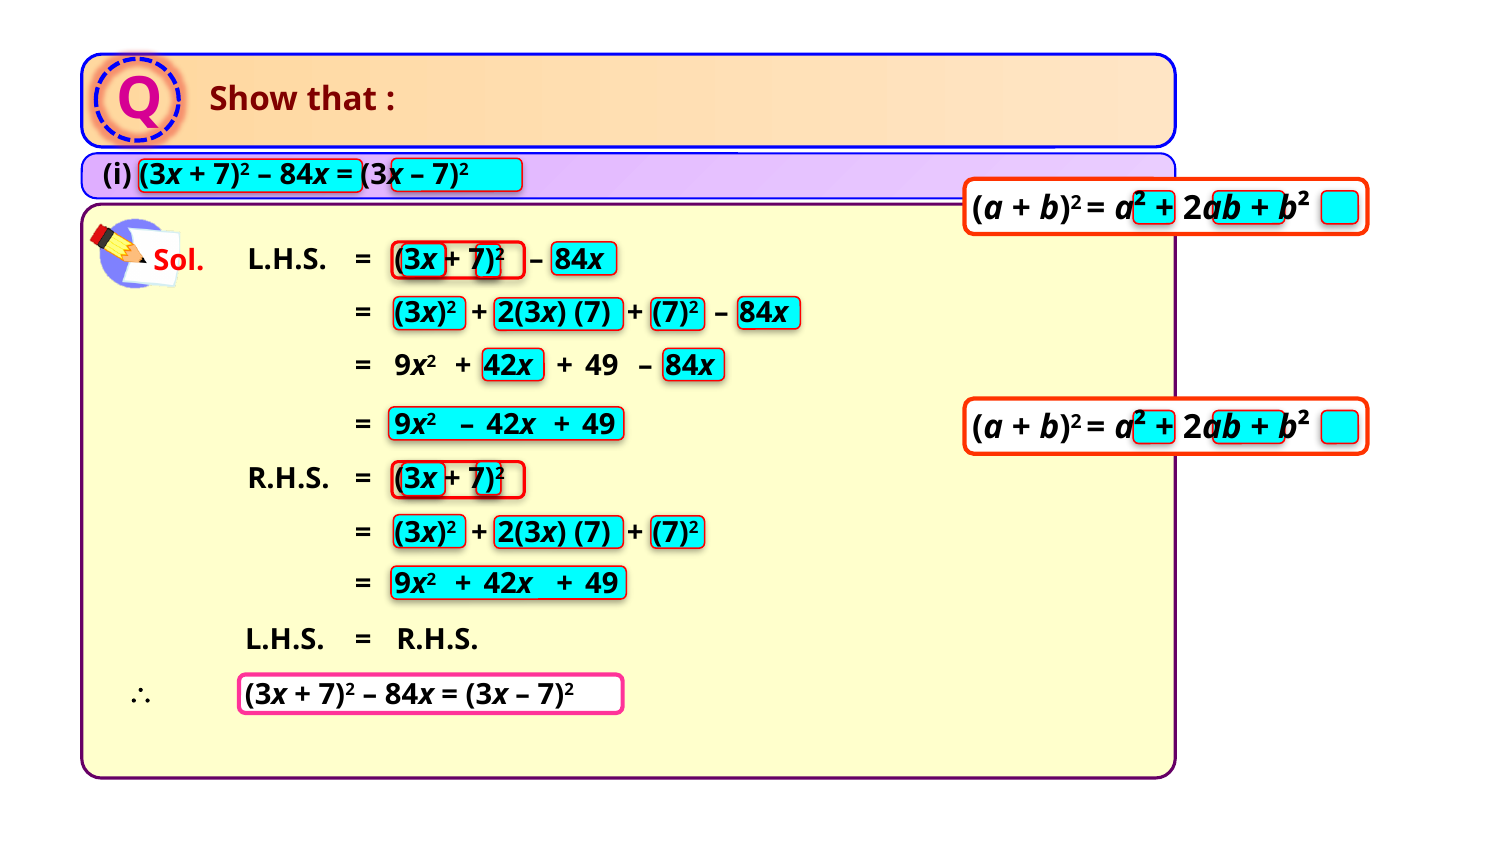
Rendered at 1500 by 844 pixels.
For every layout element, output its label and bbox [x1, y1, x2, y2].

text_box [79, 51, 1373, 781]
